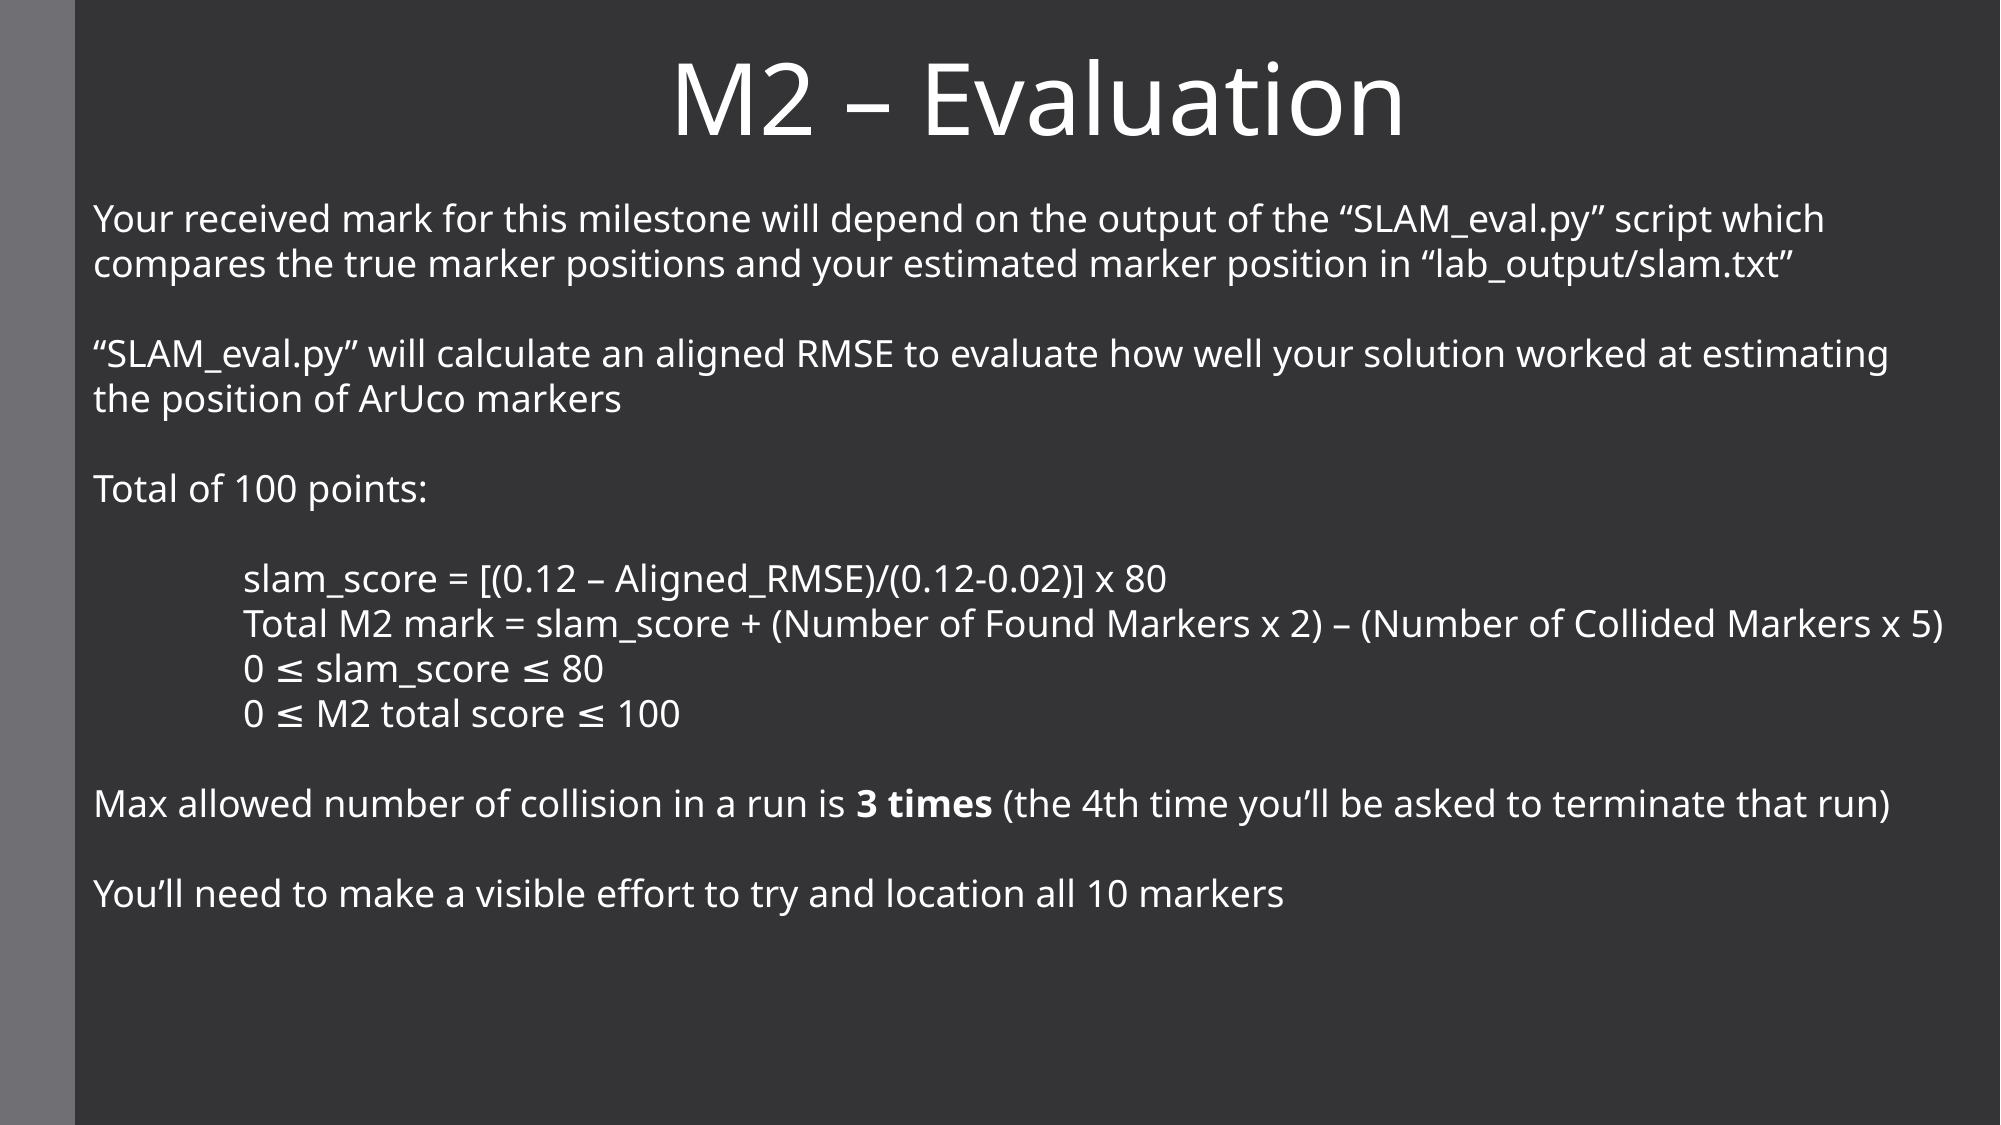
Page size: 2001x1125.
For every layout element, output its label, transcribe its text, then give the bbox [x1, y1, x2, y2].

text_box M2 – Evaluation [78, 28, 2000, 163]
text_box Your received mark for this milestone will depend on the output of the “SLAM_eval.py” script which compares the true marker positions and your estimated marker position in “lab_output/slam.txt” “SLAM_eval.py” will calculate an aligned RMSE to evaluate how well your solution worked at estimating the position of ArUco markers Total of 100 points: slam_score = [(0.12 – Aligned_RMSE)/(0.12-0.02)] x 80 Total M2 mark = slam_score + (Number of Found Markers x 2) – (Number of Collided Markers x 5) 0 ≤ slam_score ≤ 80 0 ≤ M2 total score ≤ 100 Max allowed number of collision in a run is 3 times (the 4th time you’ll be asked to terminate that run) You’ll need to make a visible effort to try and location all 10 markers [78, 187, 1970, 968]
